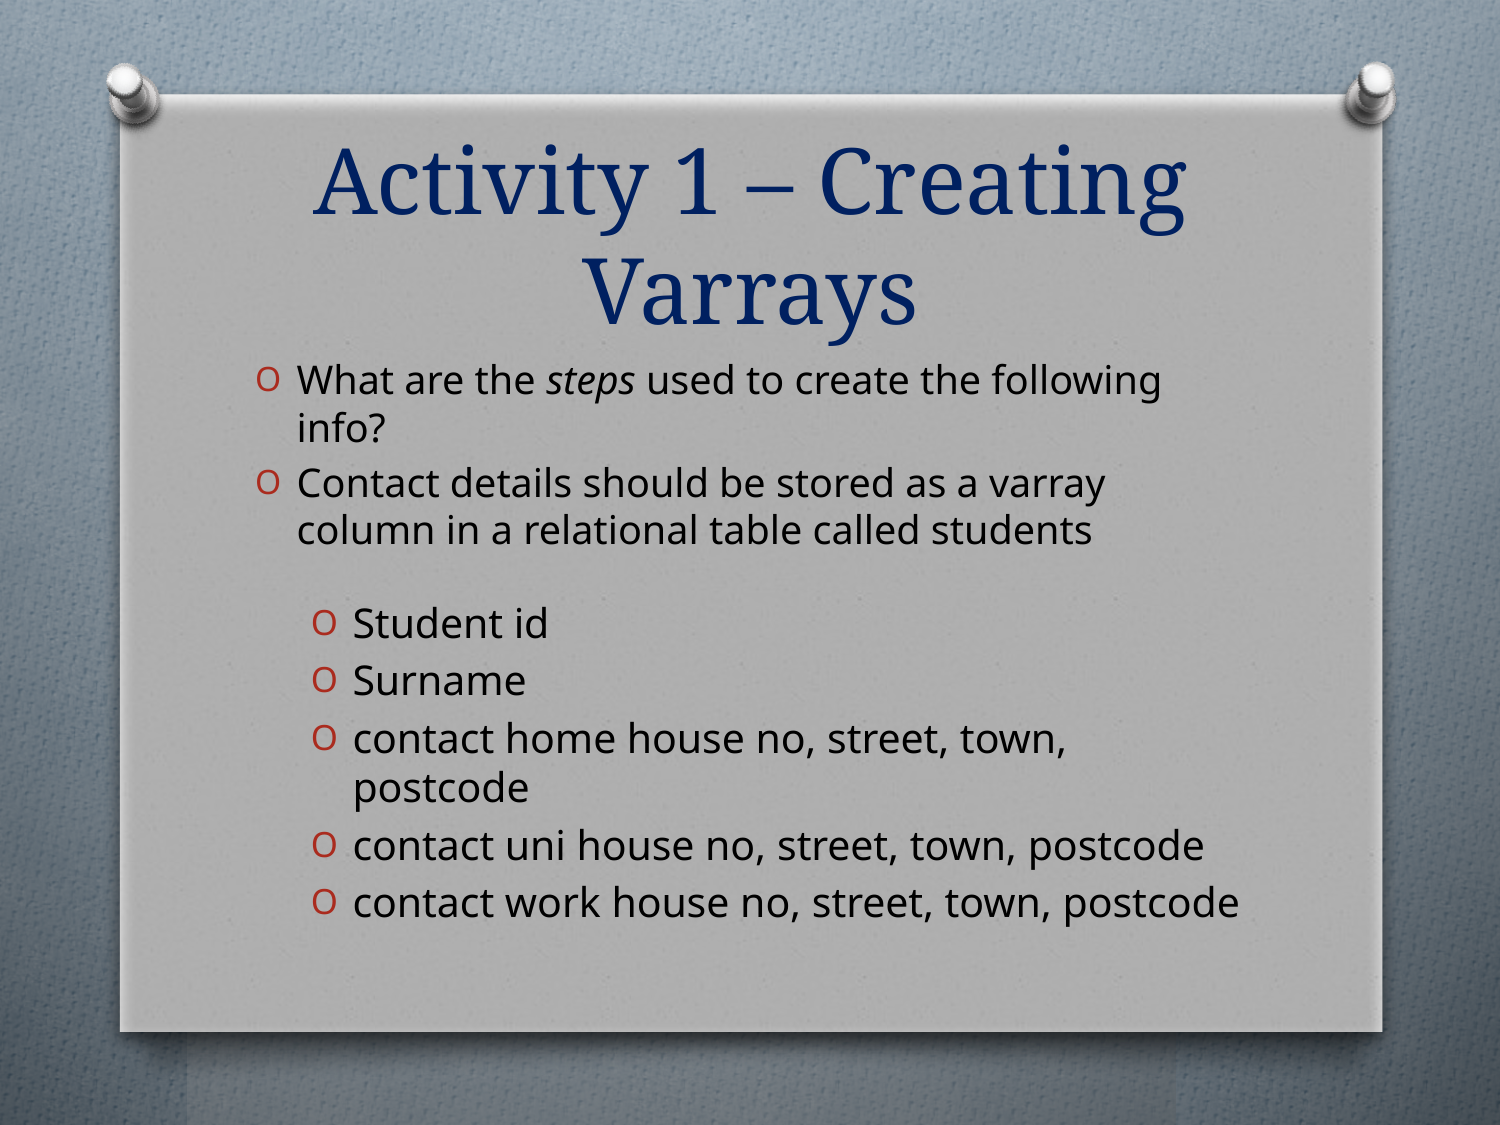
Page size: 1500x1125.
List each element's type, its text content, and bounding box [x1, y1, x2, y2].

title Activity 1 – Creating Varrays [179, 134, 1323, 332]
list What are the steps used to create the following info? Contact details should be stored as a varray column in a relational table called students Student id Surname contact home house no, street, town, postcode contact uni house no, street, town, postcode contact work house no, street, town, postcode [240, 347, 1257, 939]
picture [1317, 35, 1439, 156]
picture [75, 29, 198, 153]
